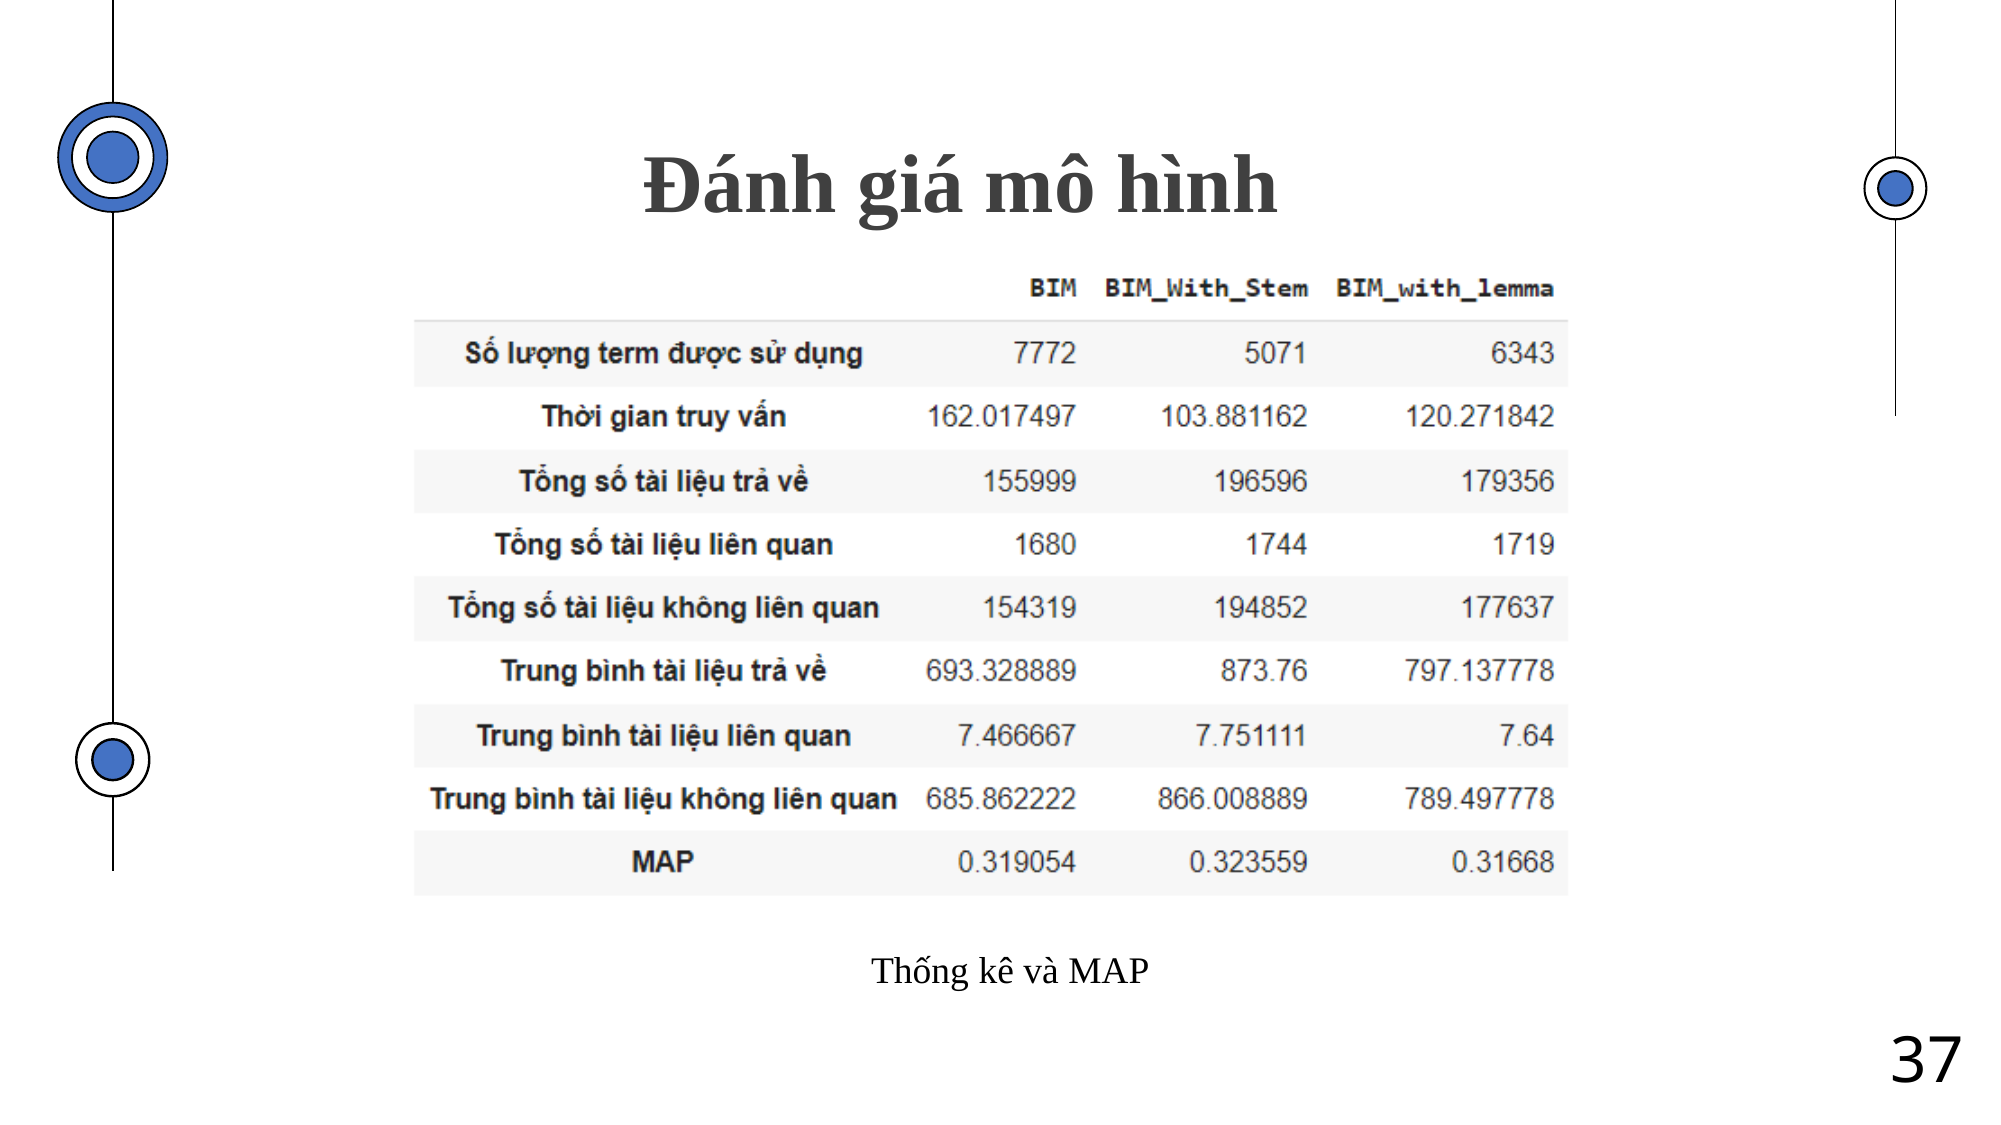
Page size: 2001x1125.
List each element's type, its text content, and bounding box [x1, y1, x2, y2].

picture [402, 250, 1581, 905]
subtitle 37 [1870, 999, 2000, 1125]
title Đánh giá mô hình [360, 120, 1581, 251]
text_box Thống kê và MAP [856, 939, 1413, 999]
